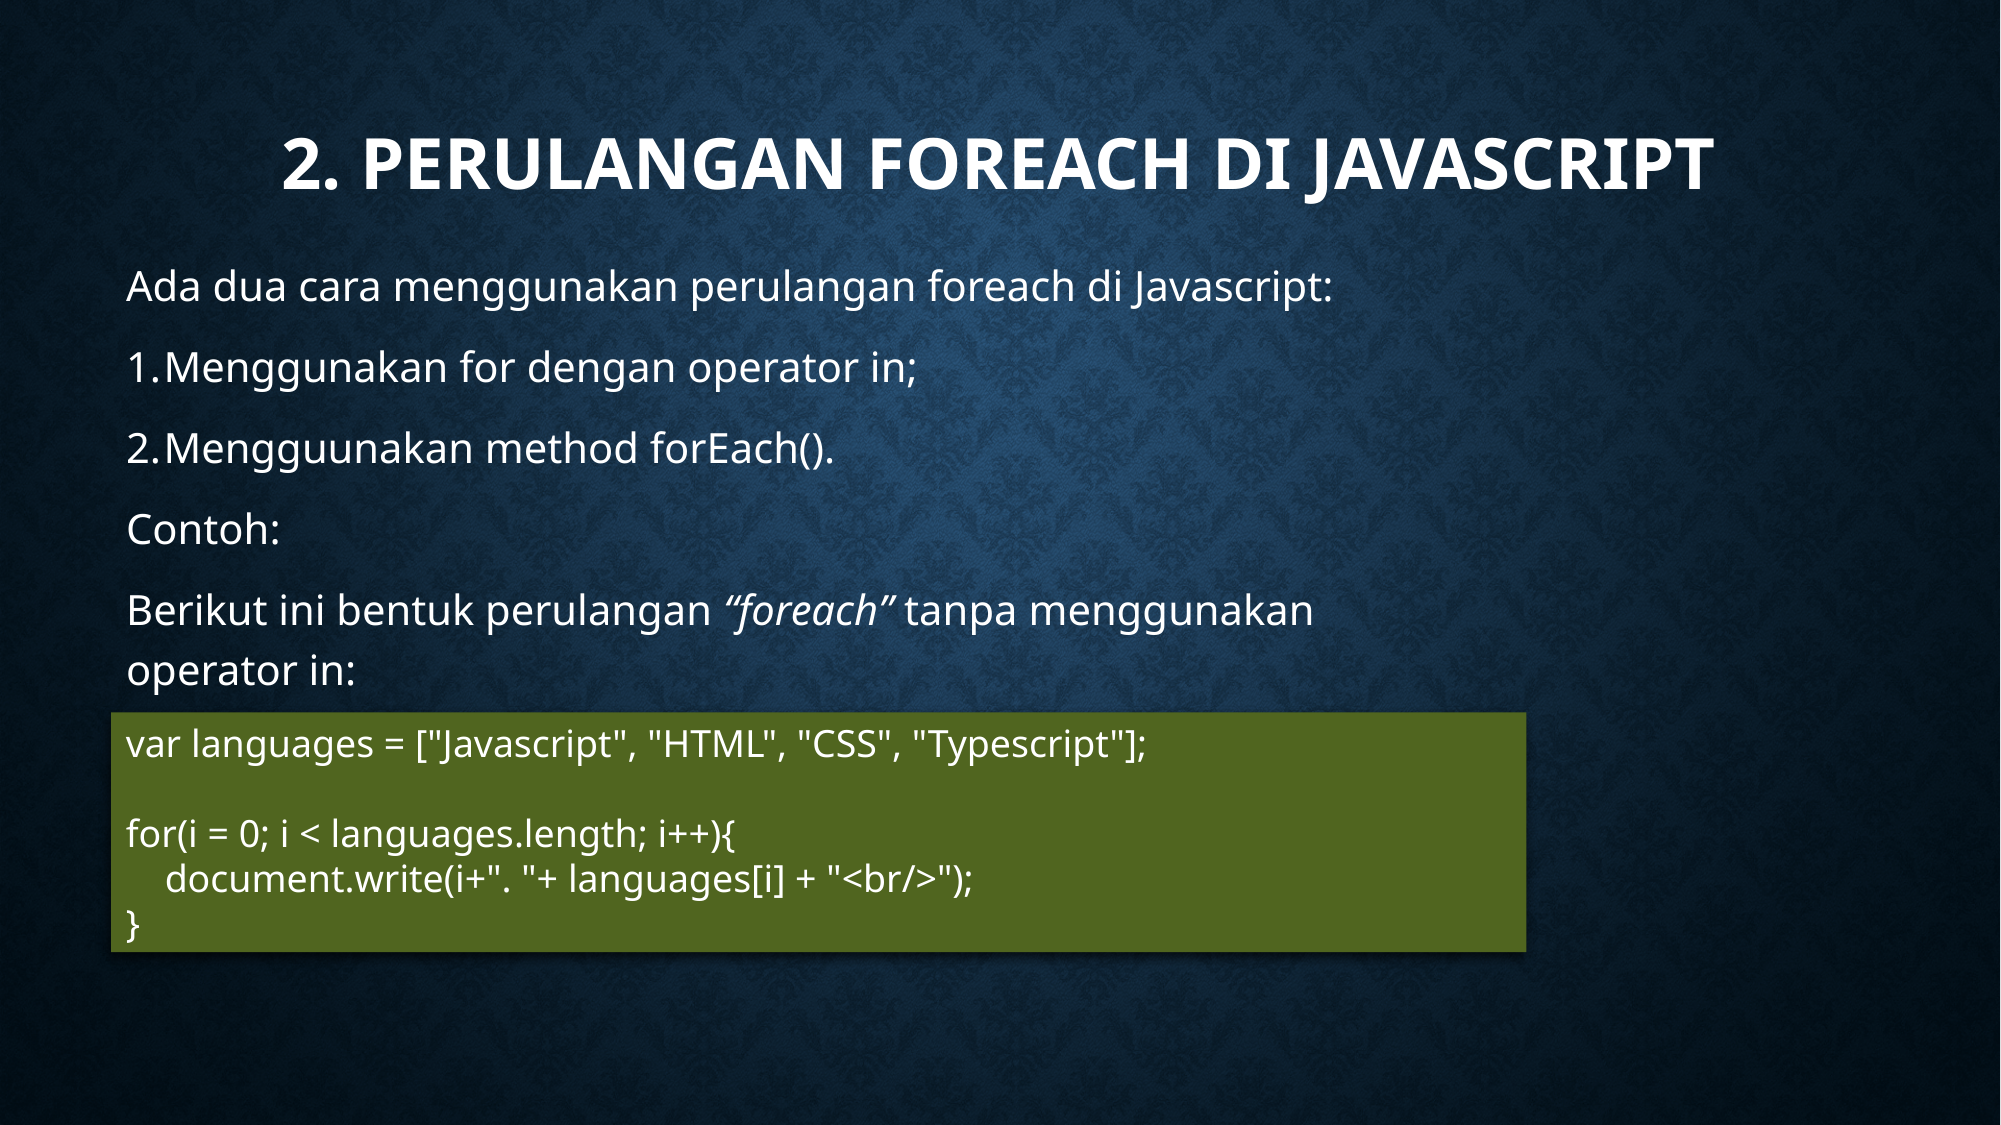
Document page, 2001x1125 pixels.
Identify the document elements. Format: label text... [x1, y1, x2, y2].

text_box var languages = ["Javascript", "HTML", "CSS", "Typescript"]; for(i = 0; i < languages.length; i++){ document.write(i+". "+ languages[i] + "<br/>"); } [111, 712, 1527, 953]
list Ada dua cara menggunakan perulangan foreach di Javascript: Menggunakan for dengan operator in; Mengguunakan method forEach(). Contoh: Berikut ini bentuk perulangan “foreach” tanpa menggunakan operator in: [111, 242, 1522, 708]
title 2. Perulangan Foreach di Javascript [149, 99, 1849, 318]
